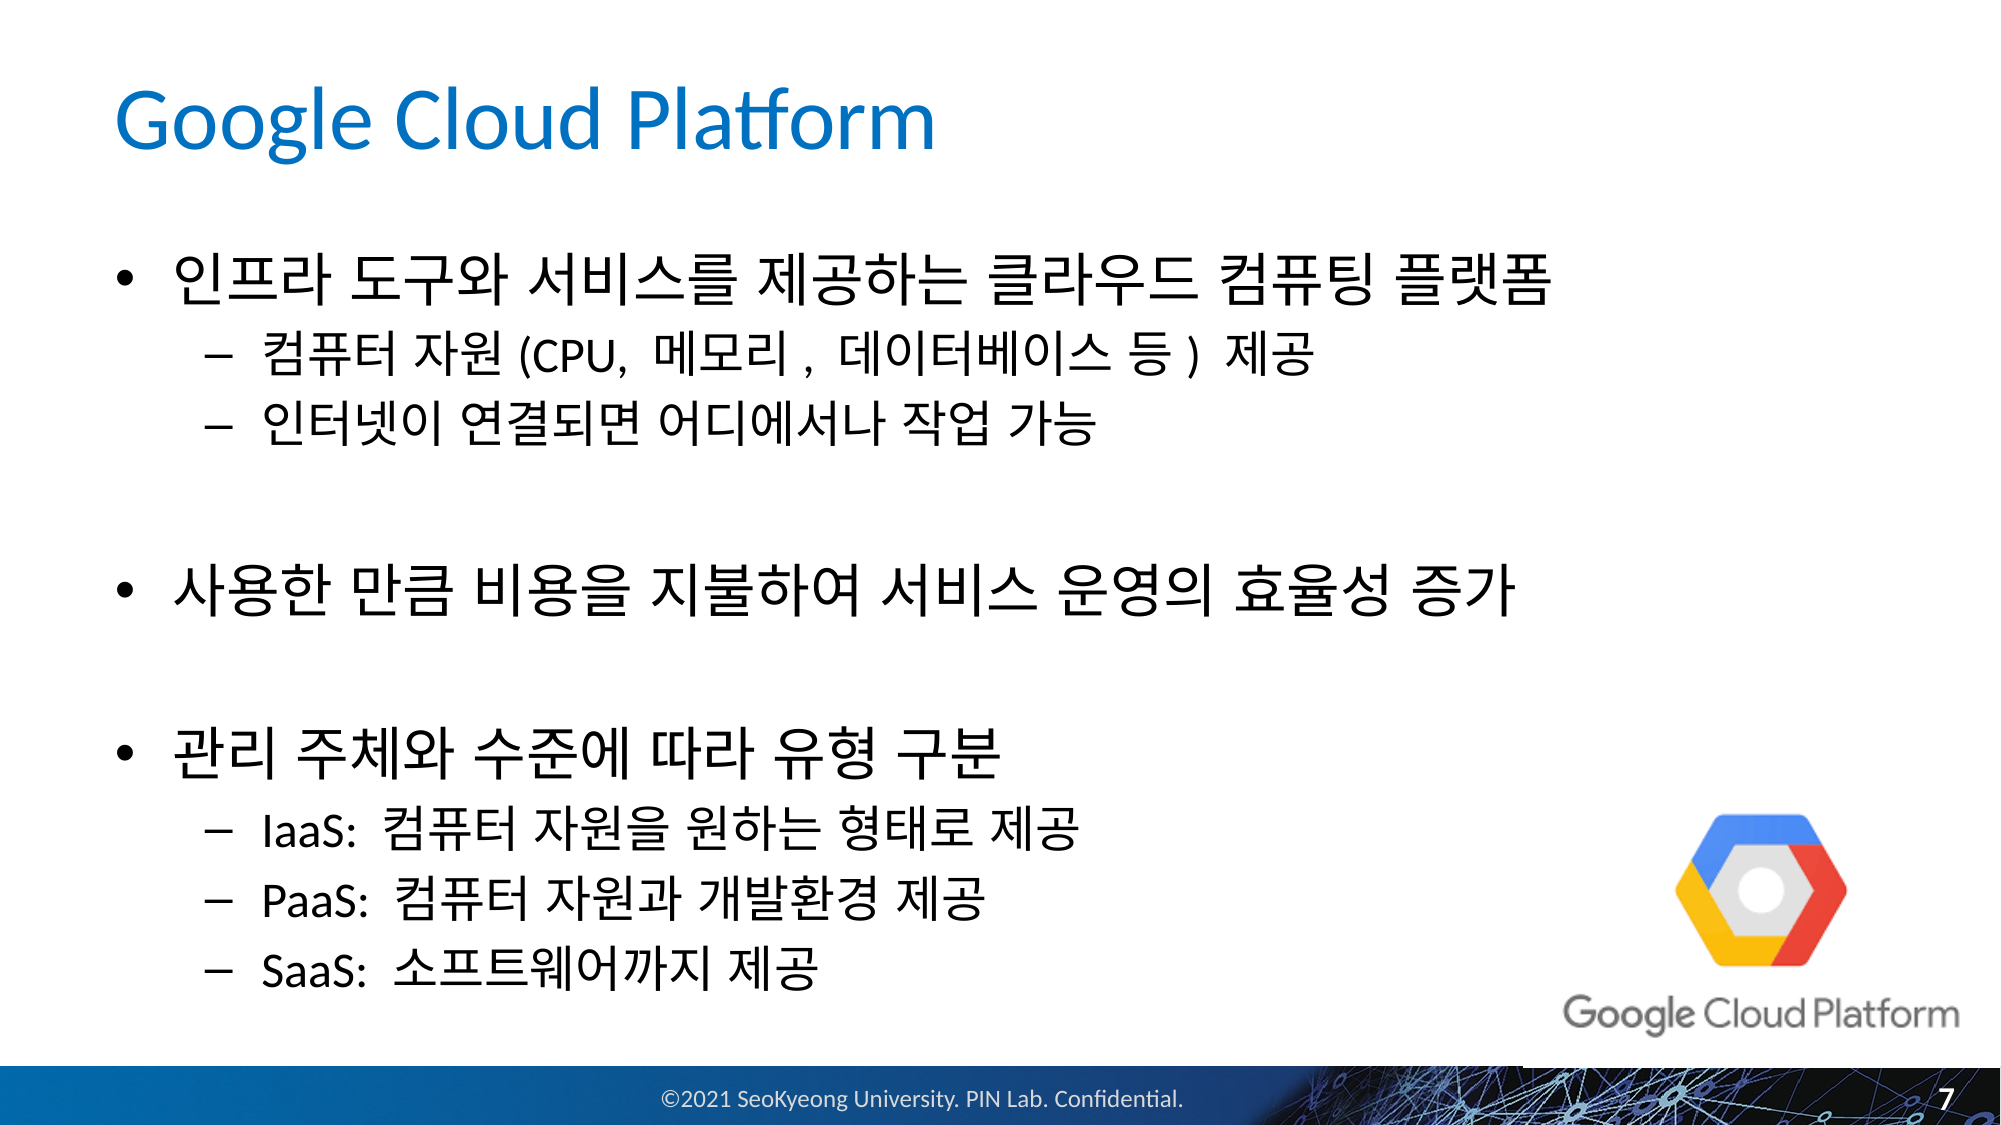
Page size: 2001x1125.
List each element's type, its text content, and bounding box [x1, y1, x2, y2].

title Google Cloud Platform [99, 45, 1745, 200]
picture [0, 773, 2001, 1125]
slide_number 7 [1519, 1072, 1970, 1125]
list 인프라 도구와 서비스를 제공하는 클라우드 컴퓨팅 플랫폼 컴퓨터 자원(CPU, 메모리, 데이터베이스 등) 제공 인터넷이 연결되면 어디에서나 작업 가능 사용한 만큼 비용을 지불하여 서비스 운영의 효율성 증가 관리 주체와 수준에 따라 유형 구분 IaaS: 컴퓨터 자원을 원하는 형태로 제공 PaaS: 컴퓨터 자원과 개발환경 제공 SaaS: 소프트웨어까지 제공 [99, 235, 1900, 1050]
